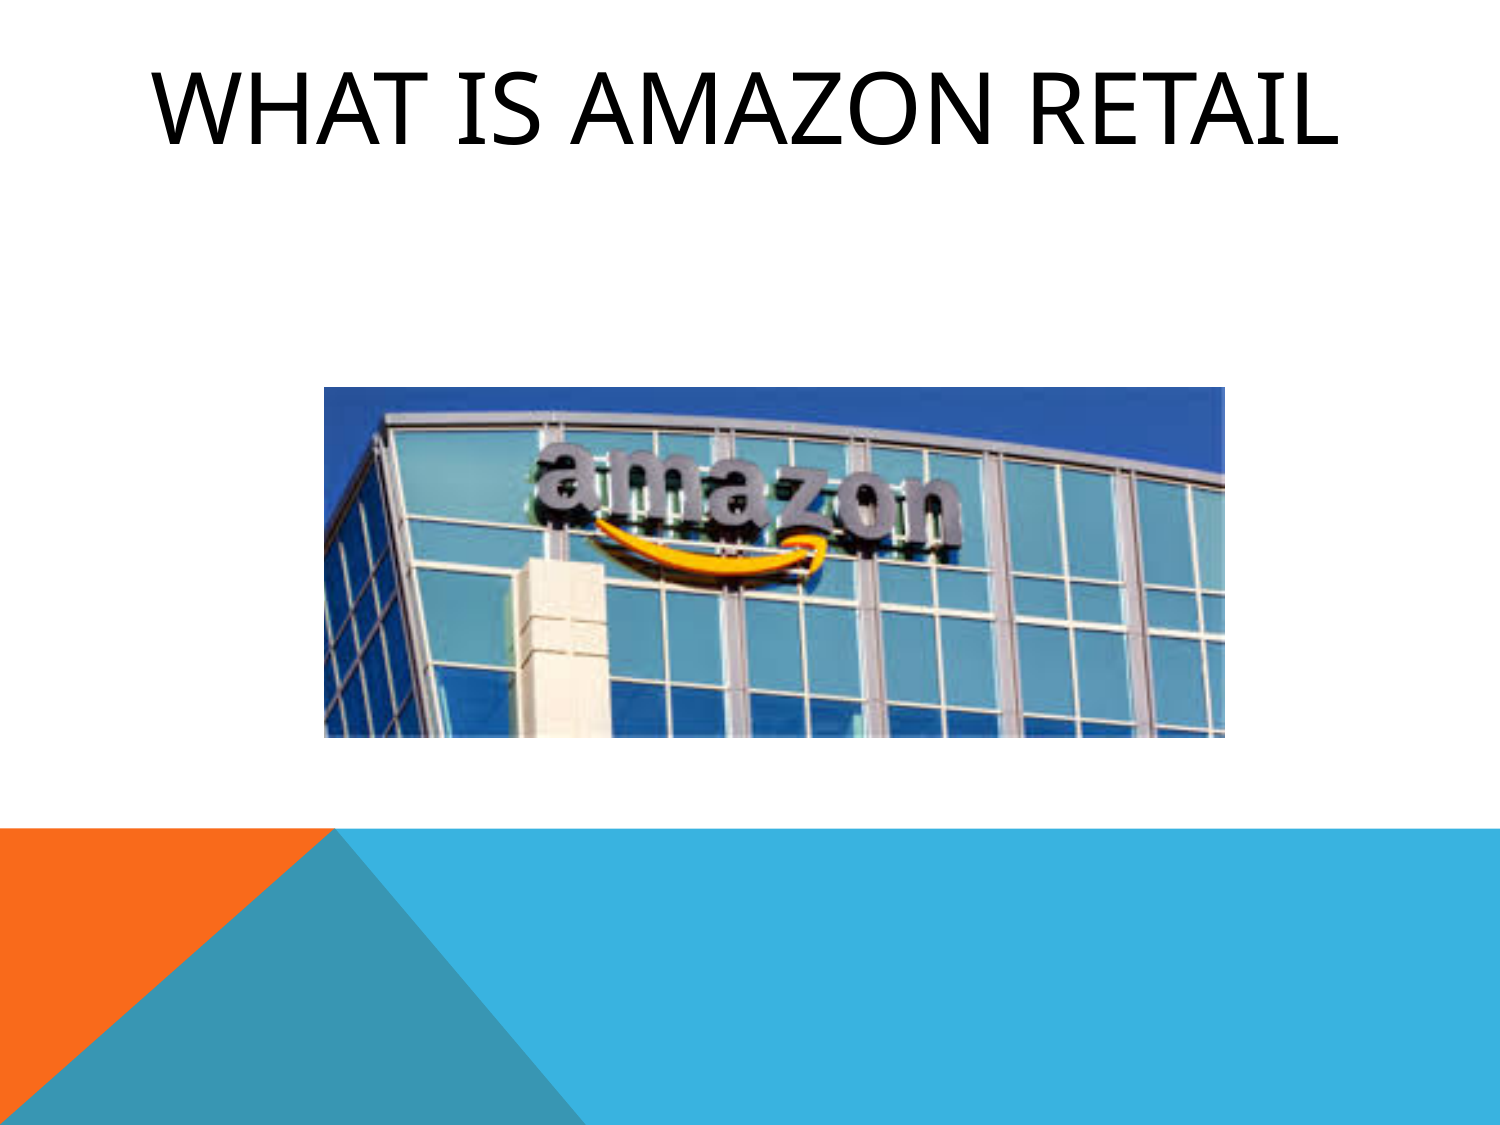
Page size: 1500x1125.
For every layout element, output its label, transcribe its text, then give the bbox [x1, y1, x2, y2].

picture [324, 387, 1226, 738]
title WHAT IS AMAZON RETAIL [135, 60, 1369, 150]
